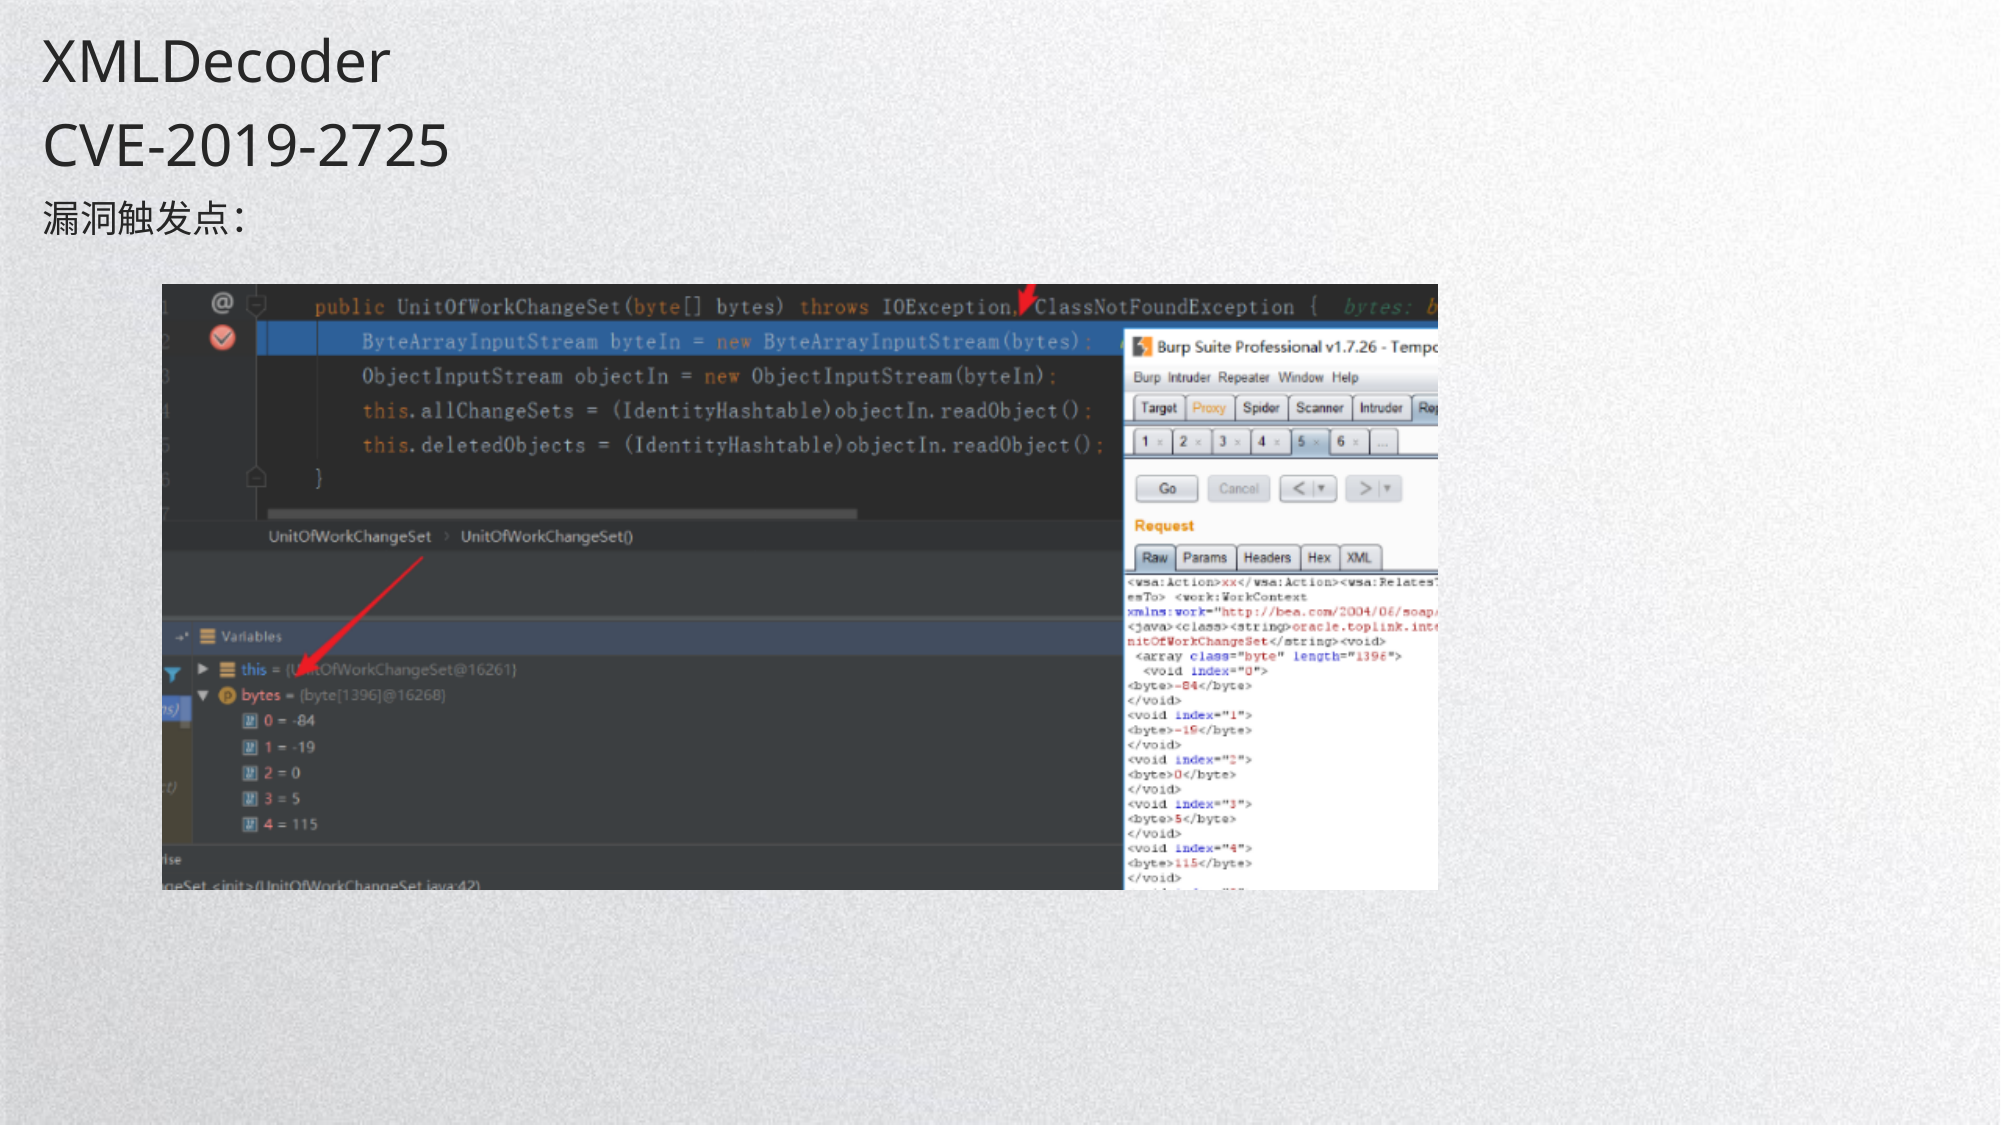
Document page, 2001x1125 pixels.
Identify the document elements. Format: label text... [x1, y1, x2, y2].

list XMLDecoder CVE-2019-2725 漏洞触发点： [27, 24, 1117, 108]
picture [0, 0, 2001, 1125]
